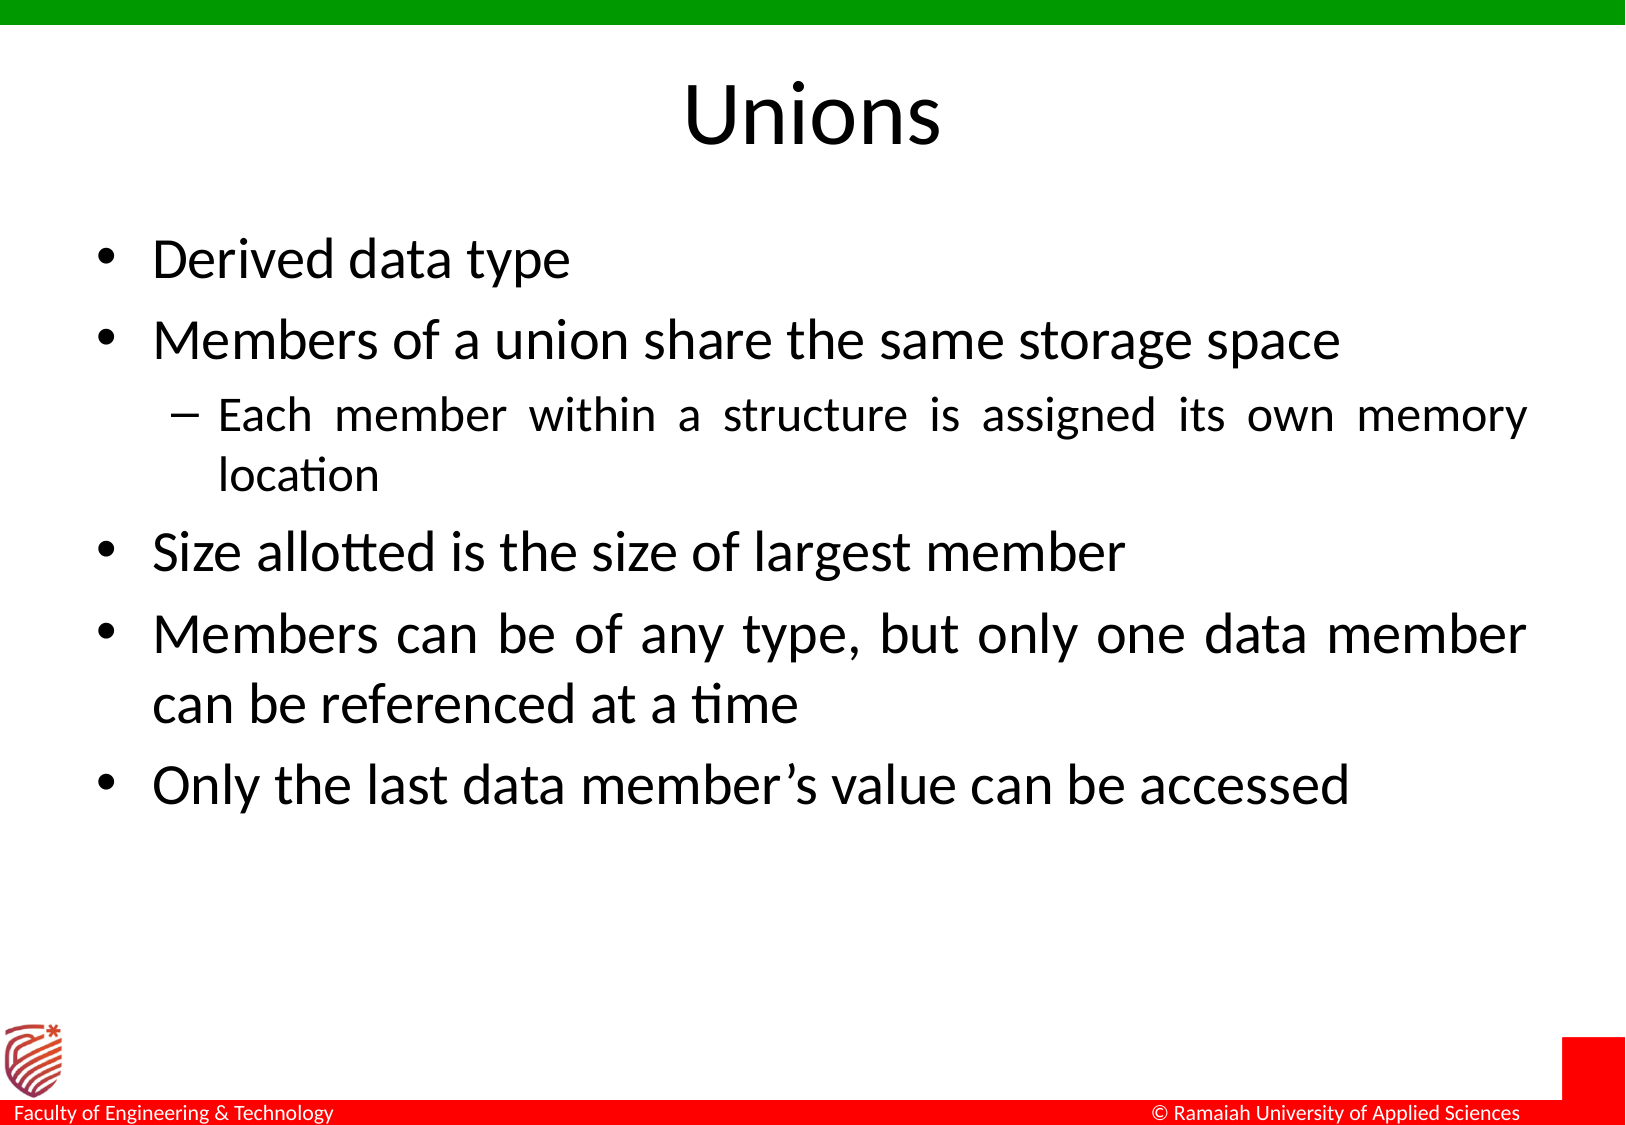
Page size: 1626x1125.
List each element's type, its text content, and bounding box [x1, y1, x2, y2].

picture [0, 1013, 69, 1100]
list Derived data type Members of a union share the same storage space Each member within a structure is assigned its own memory location Size allotted is the size of largest member Members can be of any type, but only one data member can be referenced at a time Only the last data member’s value can be accessed [81, 212, 1544, 1005]
title Unions [81, 45, 1544, 212]
